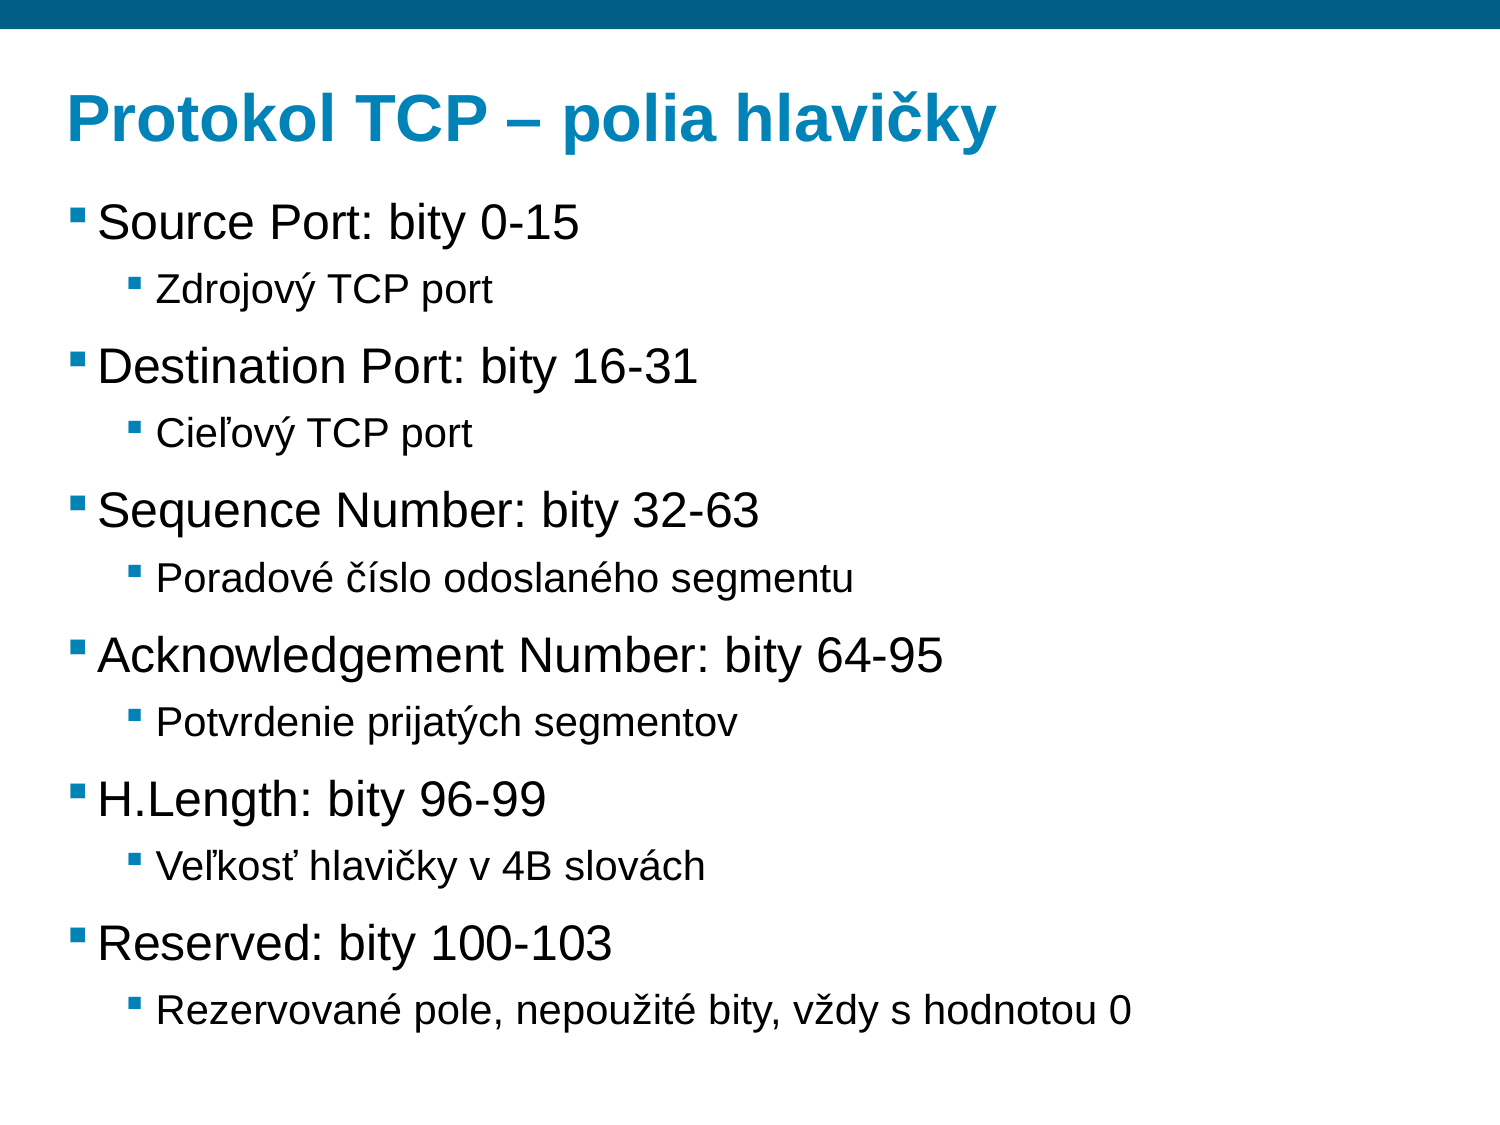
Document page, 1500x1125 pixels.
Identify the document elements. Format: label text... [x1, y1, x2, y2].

title Protokol TCP – polia hlavičky [53, 50, 1447, 163]
list Source Port: bity 0-15 Zdrojový TCP port Destination Port: bity 16-31 Cieľový TCP port Sequence Number: bity 32-63 Poradové číslo odoslaného segmentu Acknowledgement Number: bity 64-95 Potvrdenie prijatých segmentov H.Length: bity 96-99 Veľkosť hlavičky v 4B slovách Reserved: bity 100-103 Rezervované pole, nepoužité bity, vždy s hodnotou 0 [53, 187, 1447, 1075]
